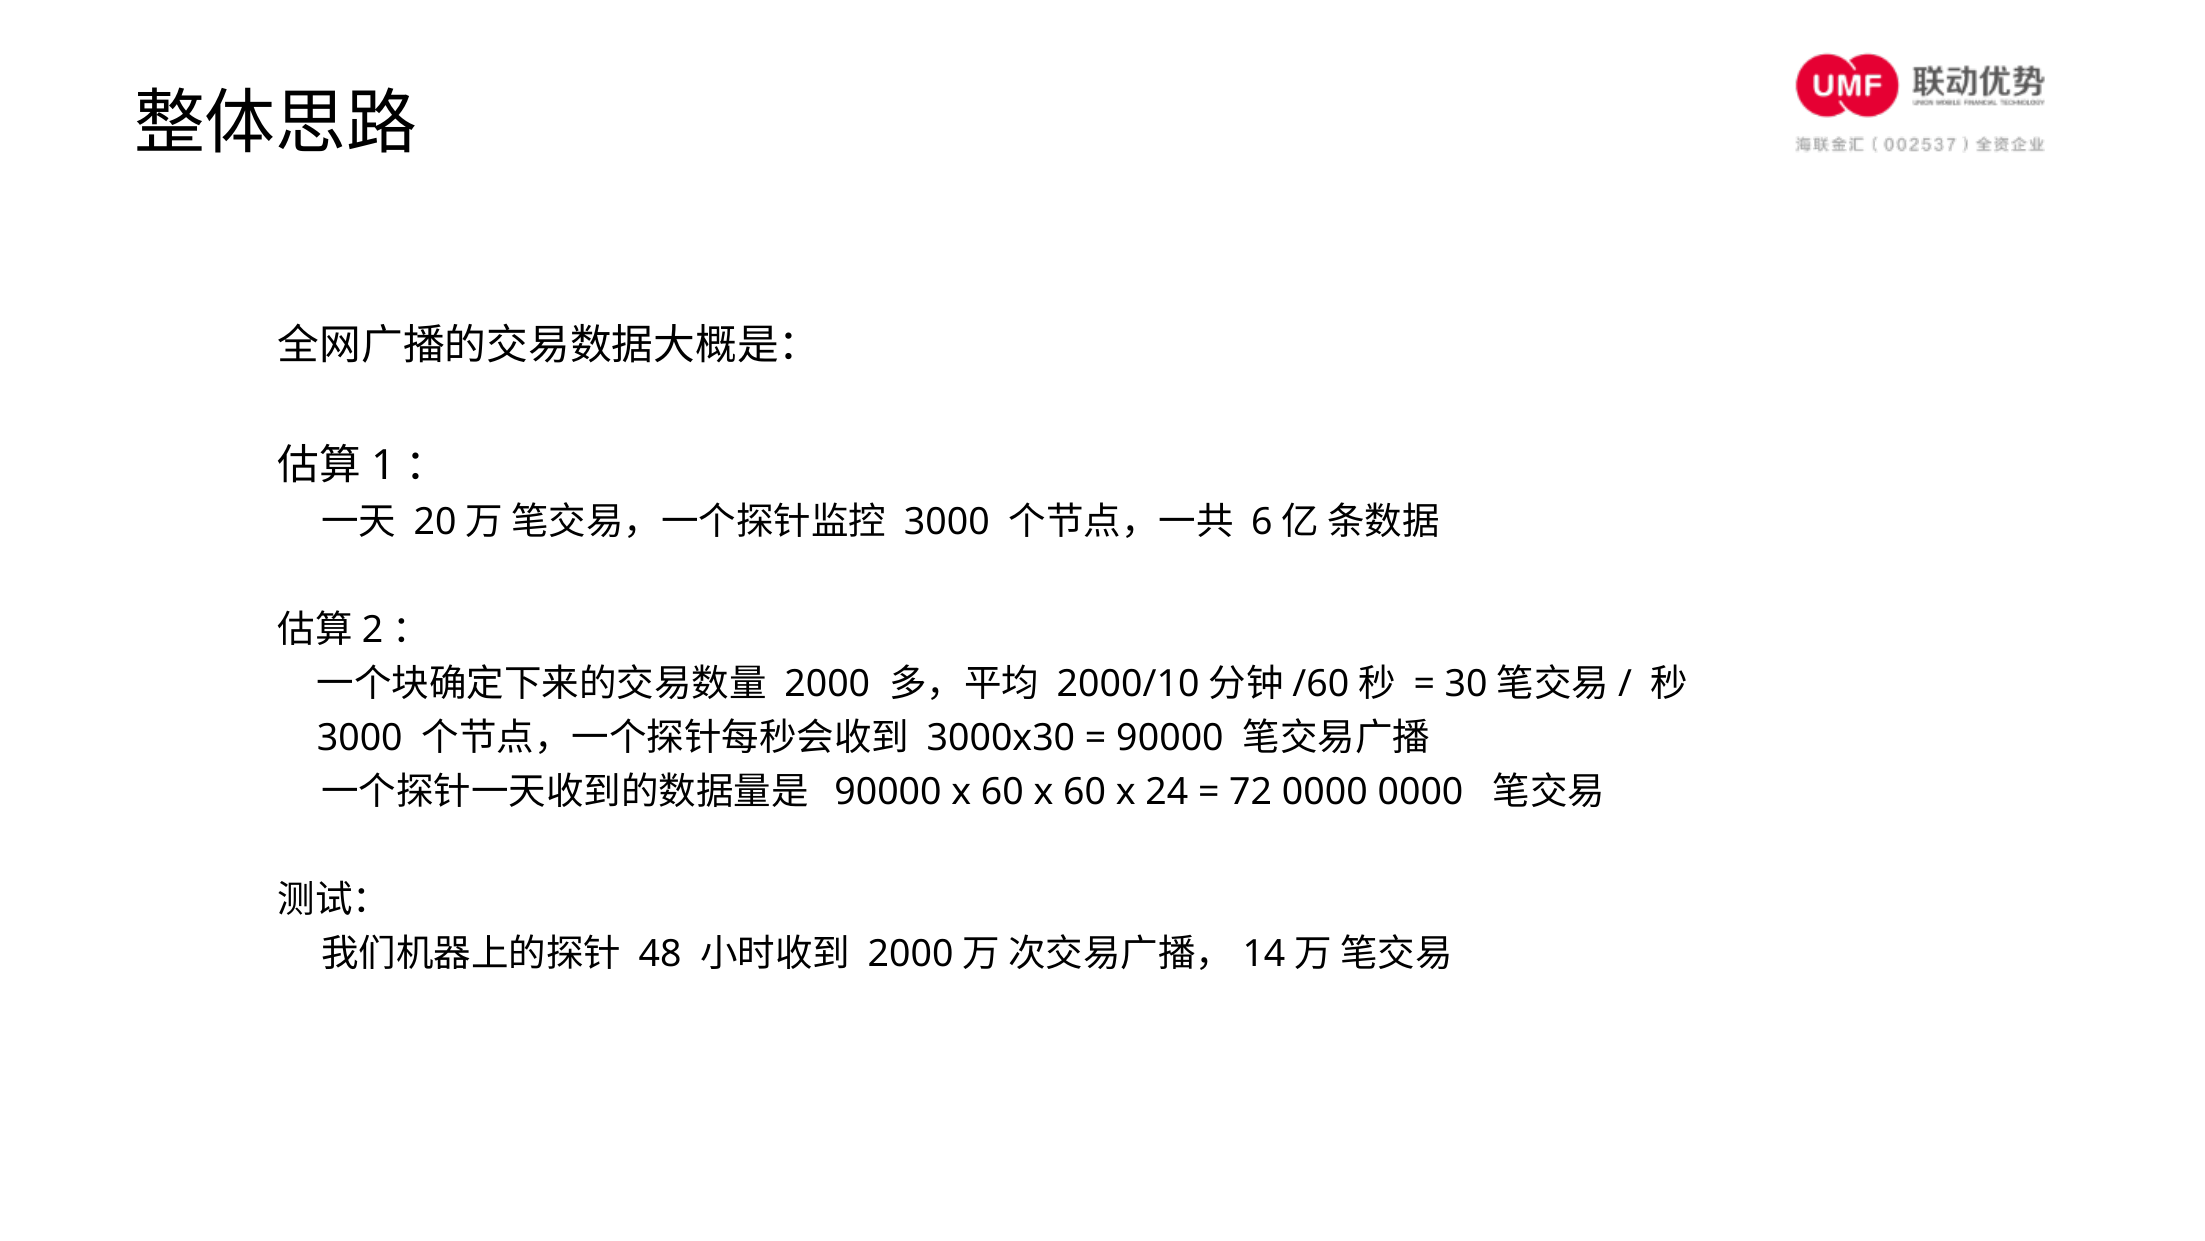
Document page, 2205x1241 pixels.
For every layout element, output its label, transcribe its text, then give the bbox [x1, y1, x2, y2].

text_box 全网广播的交易数据大概是： 估算1： 一天 20万 笔交易，一个探针监控 3000 个节点，一共 6亿 条数据 估算2： 一个块确定下来的交易数量 2000 多，平均 2000/10分钟/60秒 = 30笔交易/ 秒 3000 个节点，一个探针每秒会收到 3000x30 = 90000 笔交易广播 一个探针一天收到的数据量是 90000 x 60 x 60 x 24 = 72 0000 0000 笔交易 测试： 我们机器上的探针 48 小时收到 2000万 次交易广播，14万 笔交易 [263, 300, 2025, 982]
text_box 整体思路 [123, 66, 428, 173]
picture [1749, 20, 2092, 186]
